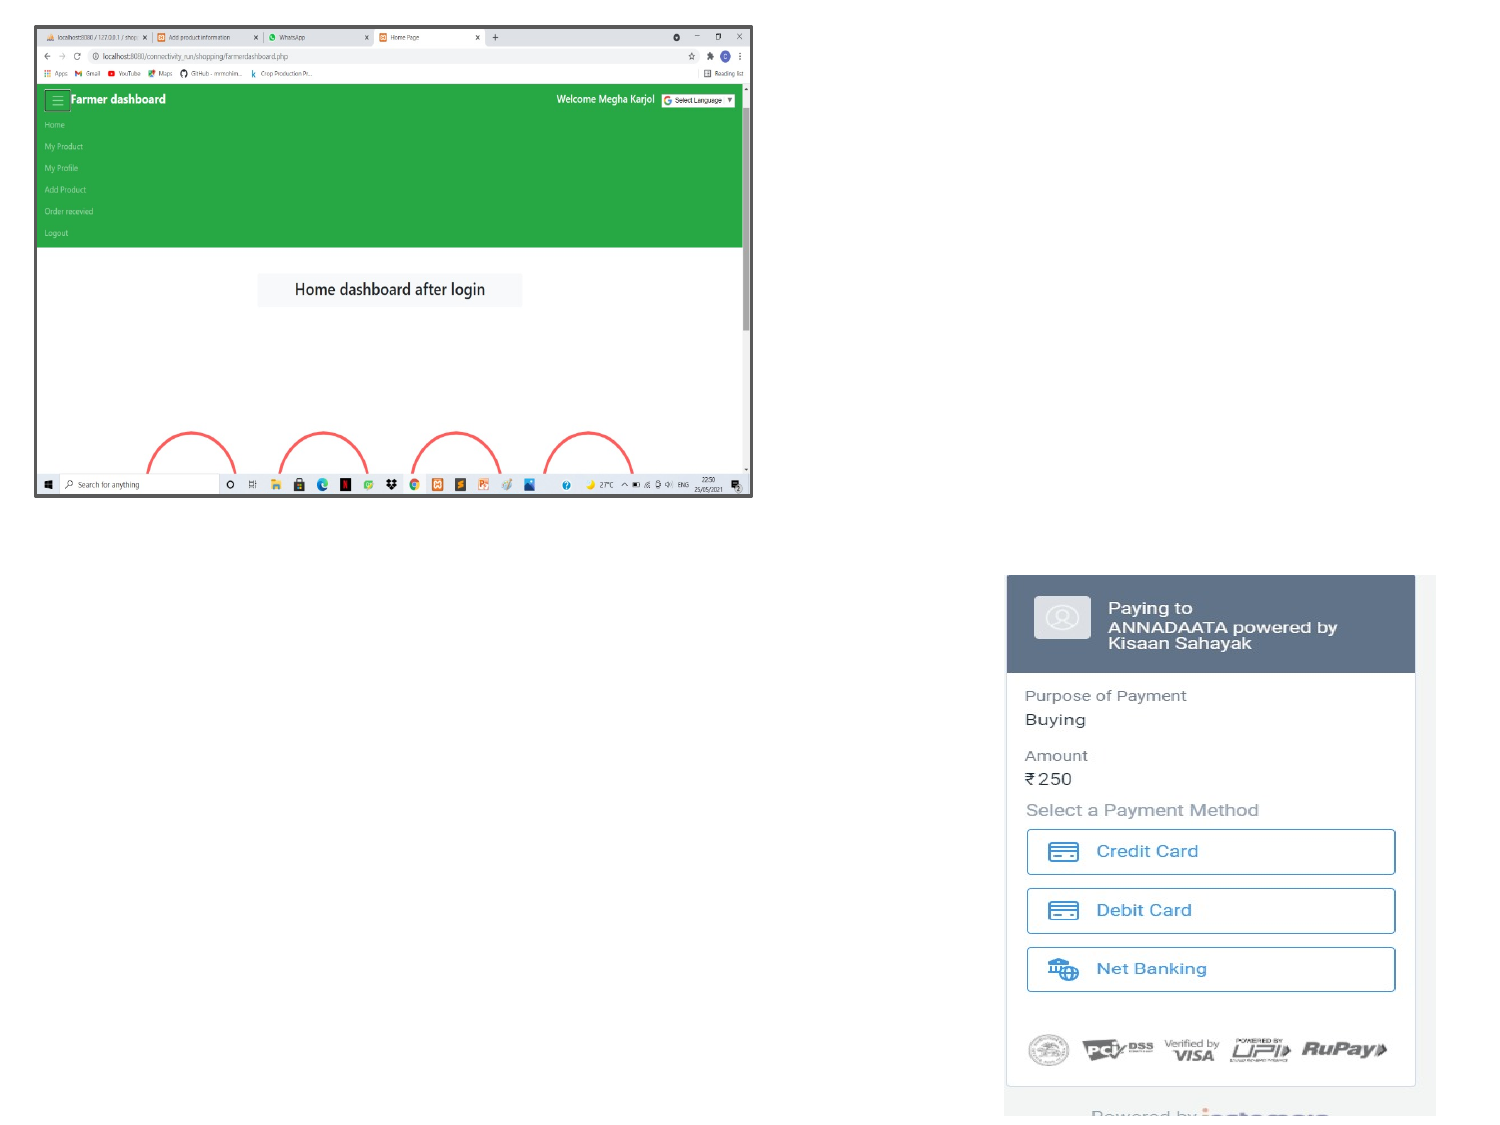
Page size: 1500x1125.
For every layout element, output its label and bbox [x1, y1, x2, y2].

picture [36, 28, 751, 495]
picture [1003, 575, 1436, 1116]
